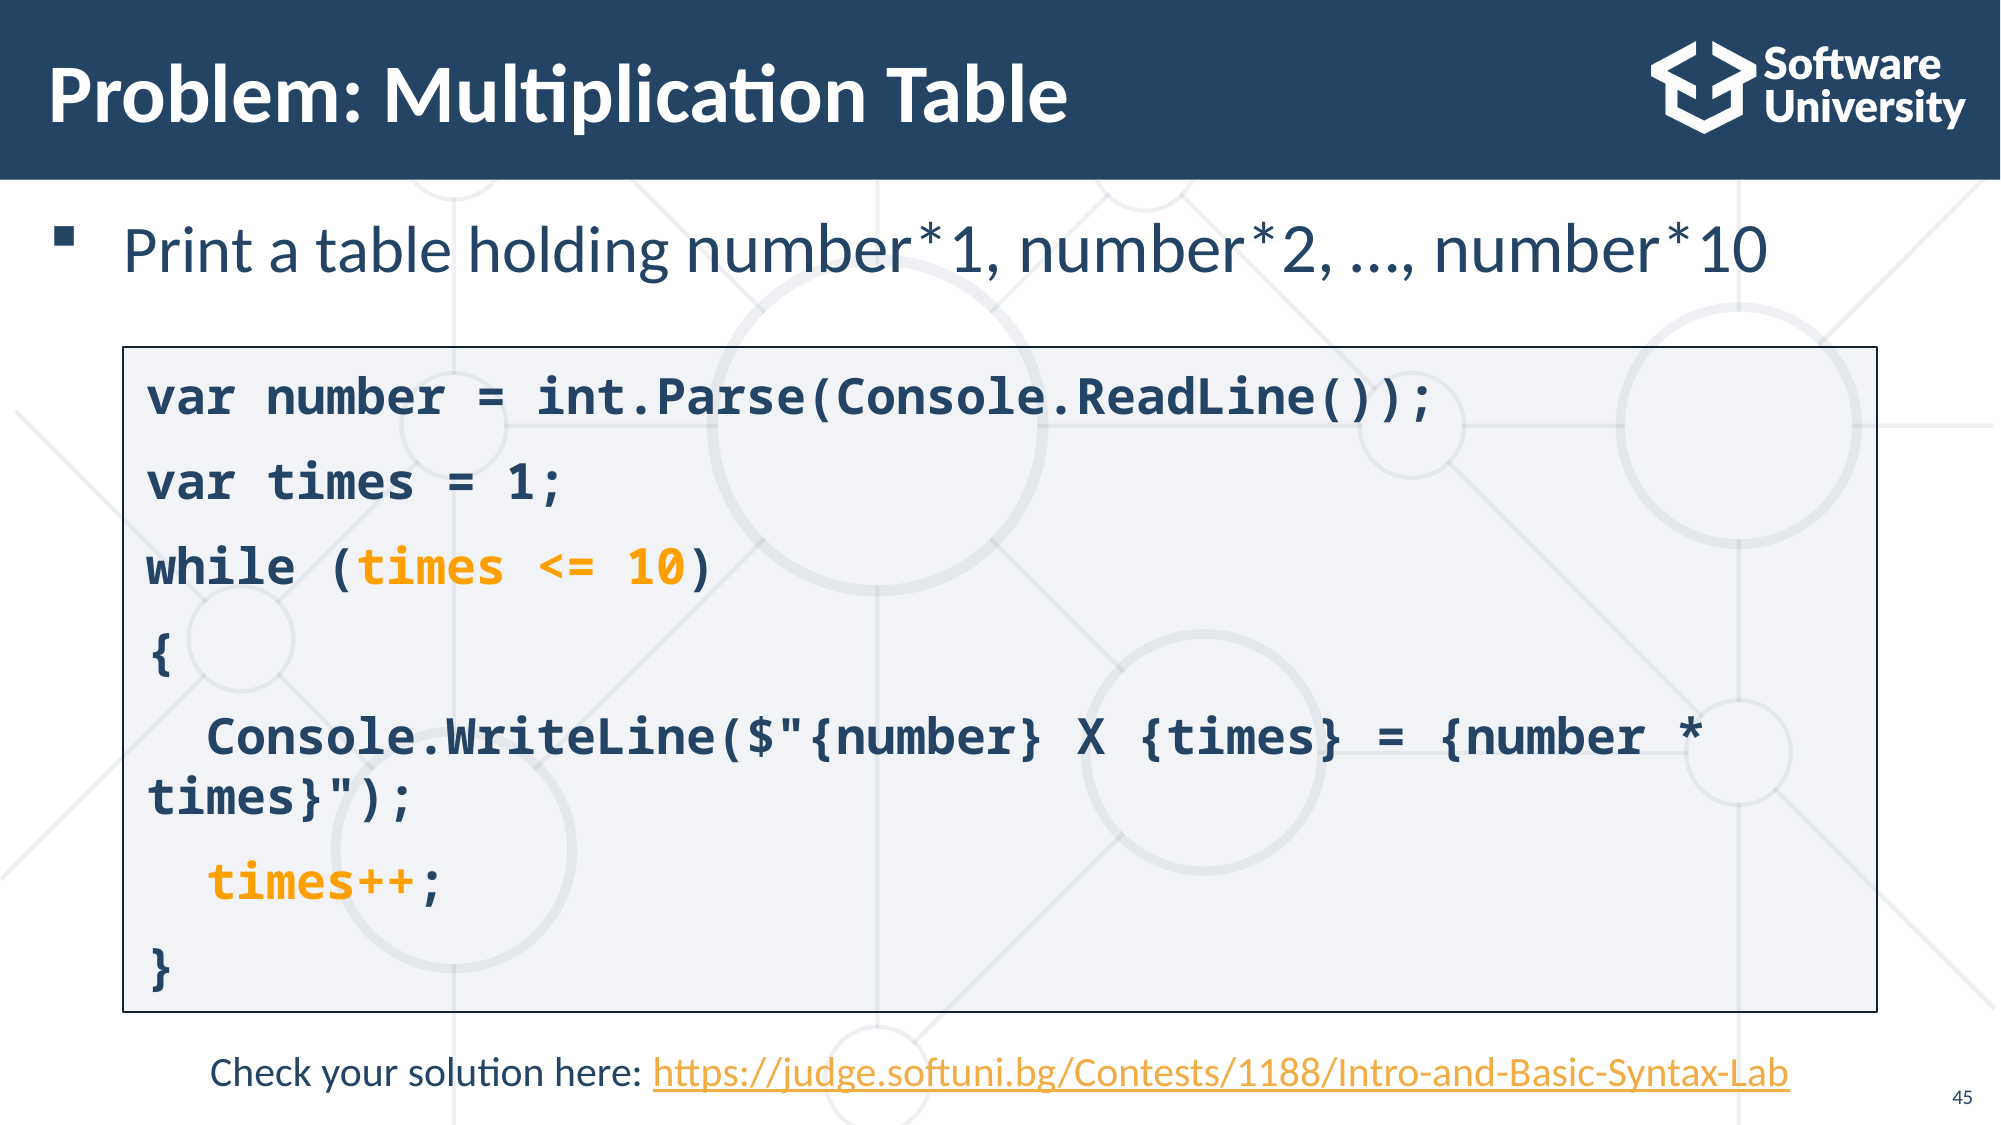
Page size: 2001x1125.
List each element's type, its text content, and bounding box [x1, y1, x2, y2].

text_box Check your solution here: https://judge.softuni.bg/Contests/1188/Intro-and-Basic-Syntax-Lab [131, 1036, 1869, 1102]
list Print a table holding number*1, number*2, …, number*10 [31, 196, 1969, 1109]
text_box 45 [1927, 1067, 1989, 1117]
title Problem: Multiplication Table [31, 16, 1625, 162]
picture [1651, 41, 1966, 134]
text_box var number = int.Parse(Console.ReadLine()); var times = 1; while (times <= 10) { Console.WriteLine($"{number} X {times} = {number * times}"); times++; } [122, 346, 1878, 1013]
